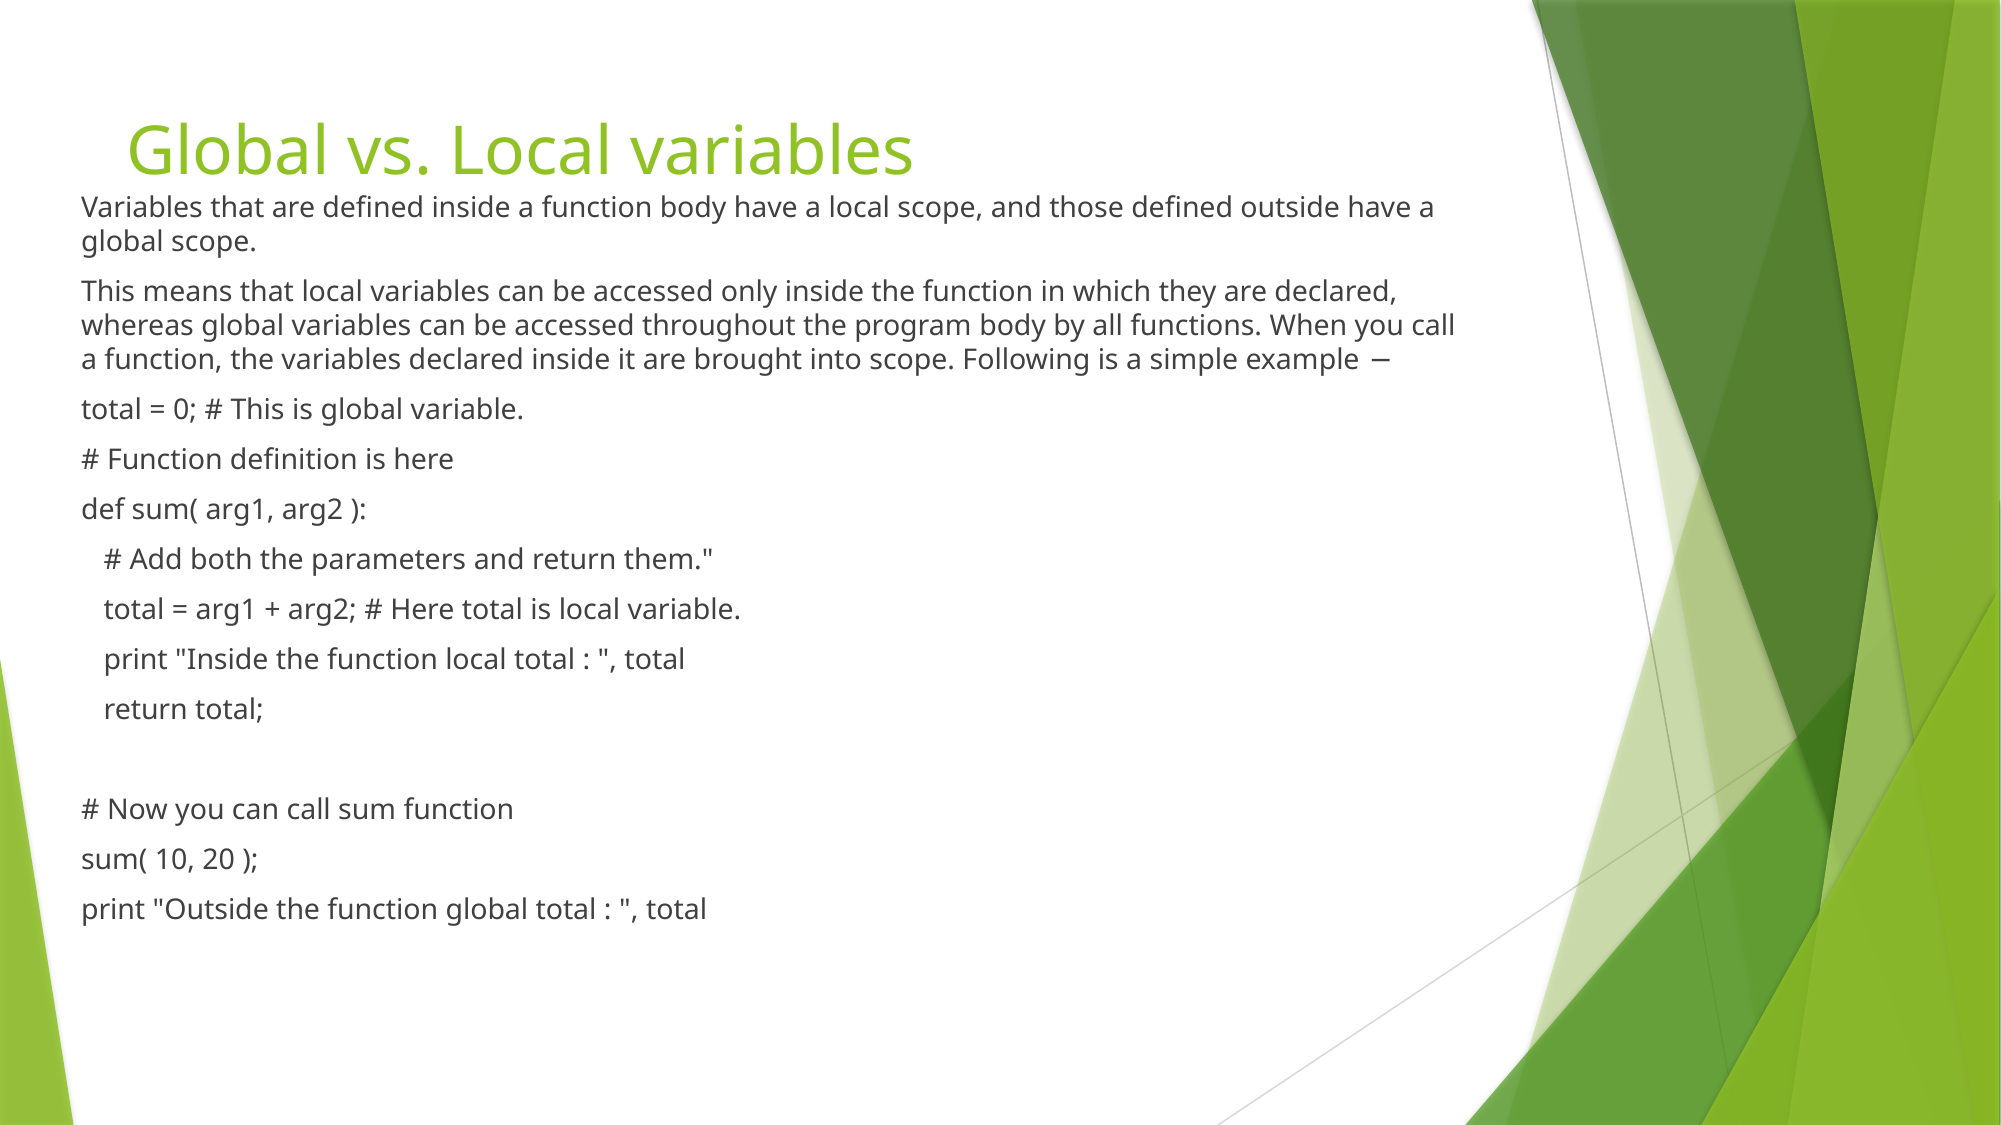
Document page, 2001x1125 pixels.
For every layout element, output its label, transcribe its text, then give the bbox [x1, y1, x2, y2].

title Global vs. Local variables [111, 99, 1522, 197]
list Variables that are defined inside a function body have a local scope, and those defined outside have a global scope. This means that local variables can be accessed only inside the function in which they are declared, whereas global variables can be accessed throughout the program body by all functions. When you call a function, the variables declared inside it are brought into scope. Following is a simple example − total = 0; # This is global variable. # Function definition is here def sum( arg1, arg2 ): # Add both the parameters and return them." total = arg1 + arg2; # Here total is local variable. print "Inside the function local total : ", total return total; # Now you can call sum function sum( 10, 20 ); print "Outside the function global total : ", total [66, 181, 1477, 944]
